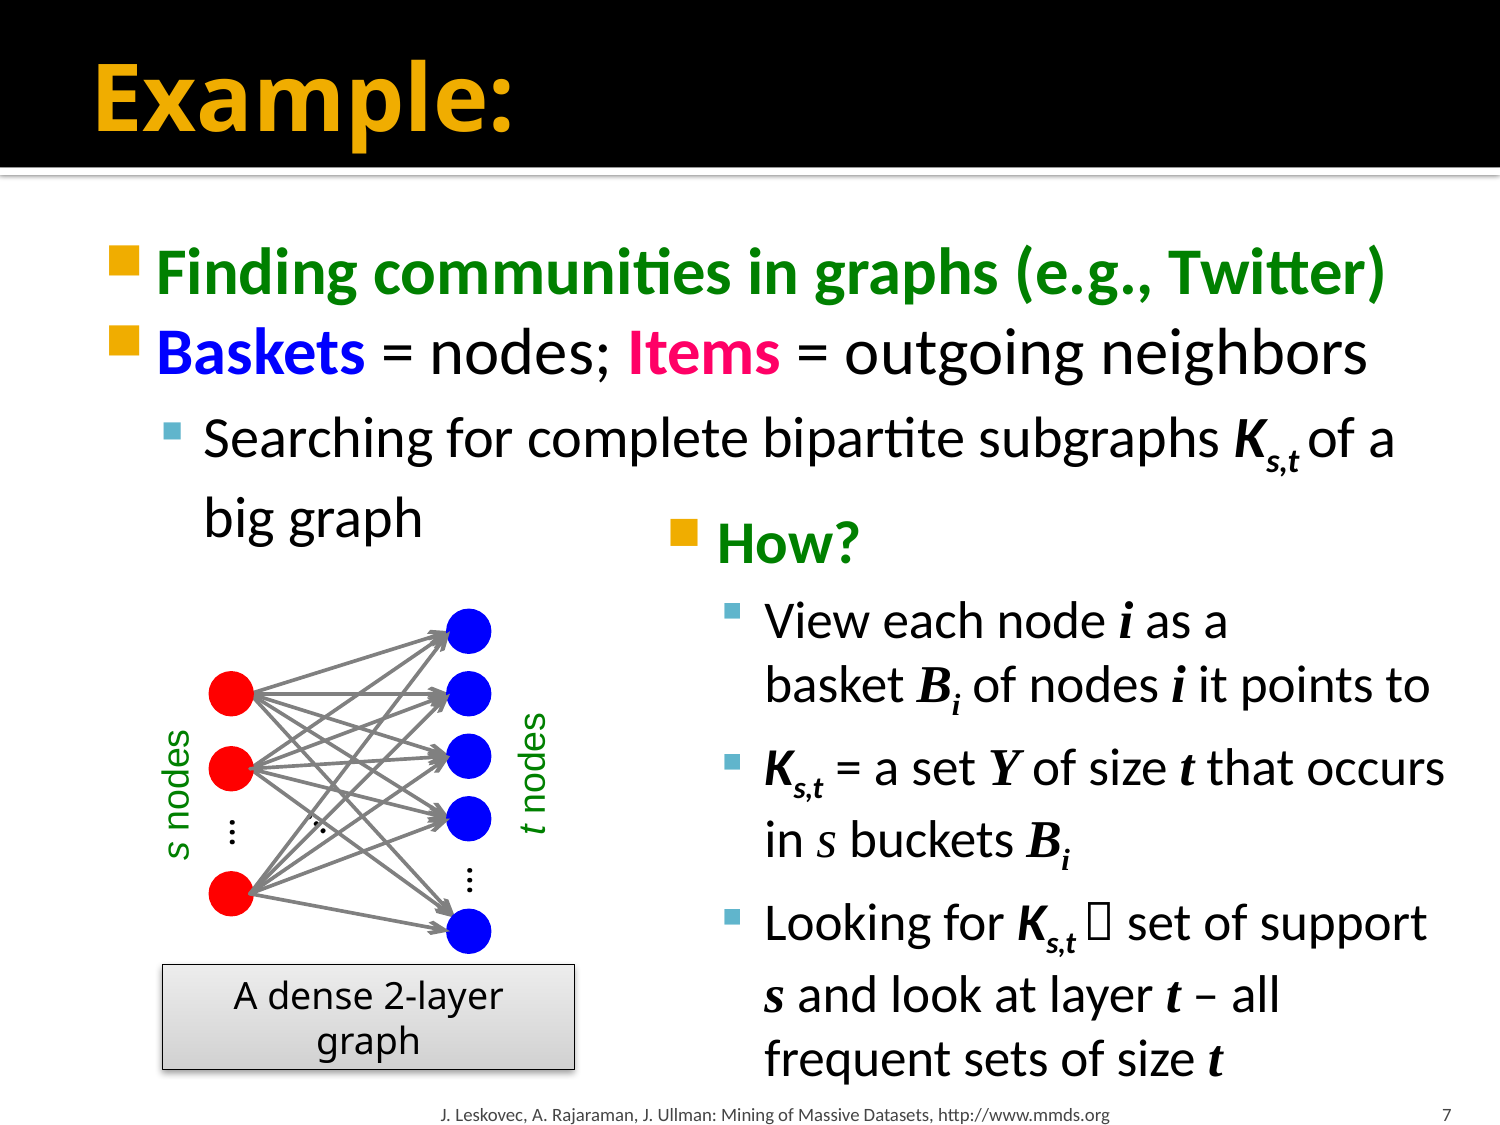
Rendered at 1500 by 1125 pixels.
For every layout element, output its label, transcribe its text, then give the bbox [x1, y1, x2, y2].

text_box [249, 776, 450, 894]
footer J. Leskovec, A. Rajaraman, J. Ullman: Mining of Massive Datasets, http://www.mmds.org [433, 1080, 1337, 1125]
text_box [461, 733, 492, 779]
list How? View each node i as a basket Bi of nodes i it points to Ks,t = a set Y of size t that occurs in s buckets Bi Looking for Ks,t  set of support s and look at layer t – all frequent sets of size t [637, 487, 1475, 1100]
text_box [448, 910, 492, 954]
text_box [446, 608, 492, 654]
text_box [249, 902, 450, 932]
text_box [457, 671, 492, 717]
text_box [462, 796, 492, 842]
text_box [249, 631, 450, 755]
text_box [249, 756, 450, 769]
text_box … [462, 850, 487, 910]
title Example: [75, 12, 1425, 175]
text_box … [204, 802, 243, 863]
text_box s nodes [143, 714, 204, 876]
slide_number 7 [1345, 1100, 1467, 1125]
text_box A dense 2-layer graph [162, 964, 575, 1070]
list Finding communities in graphs (e.g., Twitter) Baskets = nodes; Items = outgoing neighbors Searching for complete bipartite subgraphs Ks,t of a big graph [75, 212, 1425, 1075]
text_box [208, 871, 243, 917]
text_box [208, 746, 243, 792]
text_box [208, 671, 243, 717]
text_box t nodes [499, 697, 560, 851]
